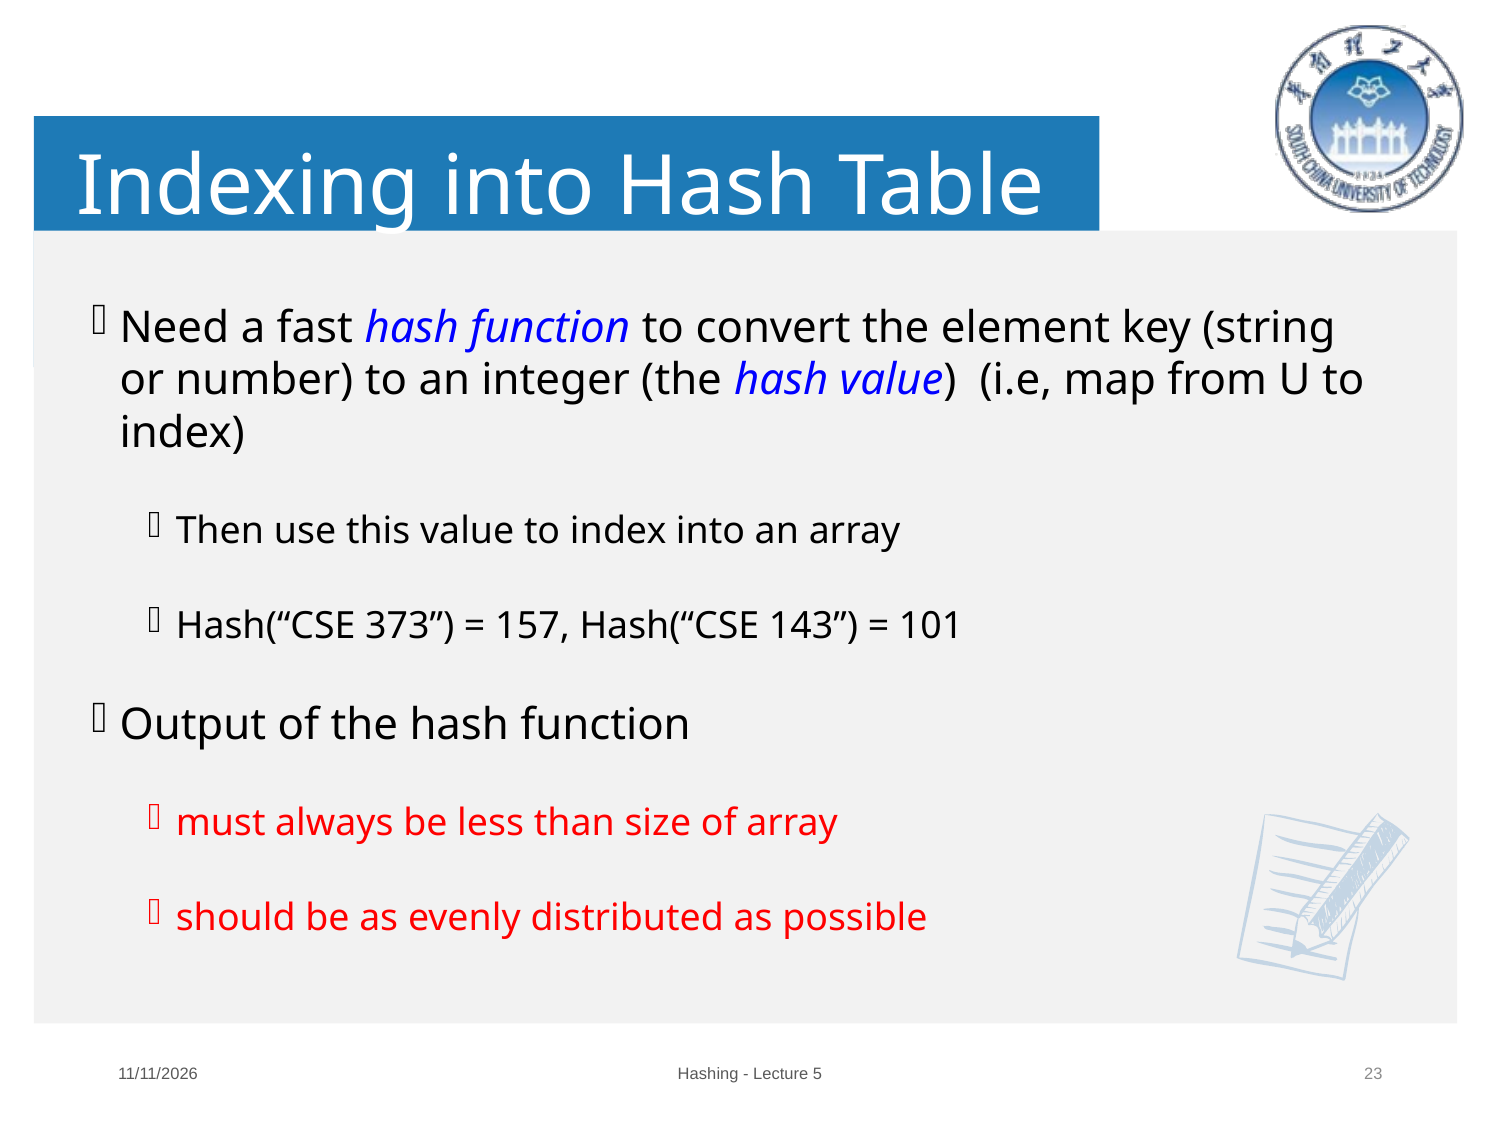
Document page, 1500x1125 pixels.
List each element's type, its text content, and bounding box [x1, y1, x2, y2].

text_box Indexing into Hash Table [64, 113, 1270, 262]
text_box [33, 230, 1458, 1024]
slide_number 23 [1060, 1042, 1398, 1103]
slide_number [103, 1042, 441, 1103]
list Need a fast hash function to convert the element key (string or number) to an integer (the hash value) (i.e, map from U to index) Then use this value to index into an array Hash(“CSE 373”) = 157, Hash(“CSE 143”) = 101 Output of the hash function must always be less than size of array should be as evenly distributed as possible [76, 290, 1385, 988]
footer Hashing - Lecture 5 [496, 1042, 1004, 1103]
picture [1269, 19, 1472, 221]
text_box [33, 115, 64, 230]
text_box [1250, 803, 1399, 978]
